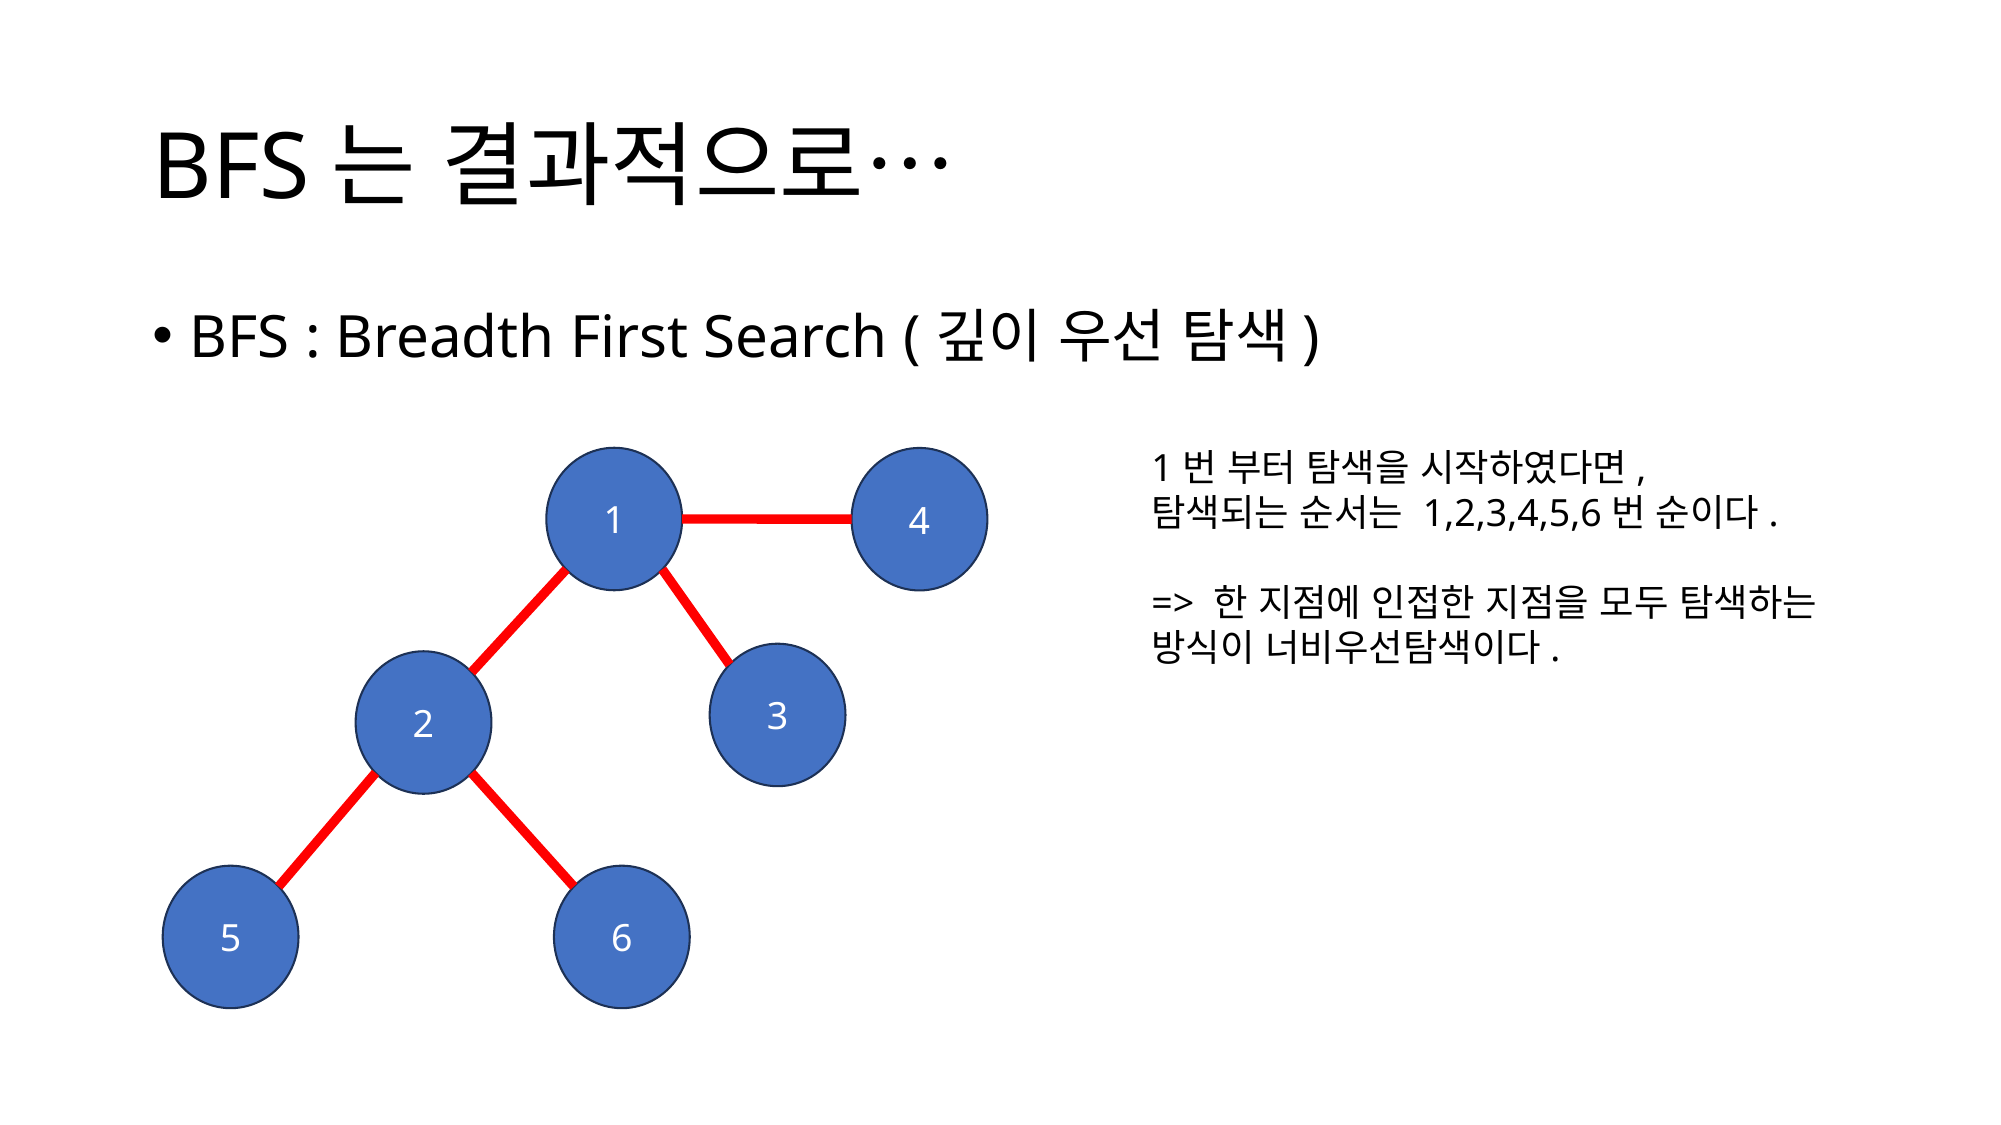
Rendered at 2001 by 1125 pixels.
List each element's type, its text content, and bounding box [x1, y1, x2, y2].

text_box 1 [545, 446, 684, 592]
text_box 1번 부터 탐색을 시작하였다면, 탐색되는 순서는 1,2,3,4,5,6번 순이다. => 한 지점에 인접한 지점을 모두 탐색하는 방식이 너비우선탐색이다. [1136, 436, 1894, 677]
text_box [471, 569, 567, 673]
text_box 4 [850, 446, 989, 592]
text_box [662, 569, 730, 665]
list BFS : Breadth First Search (깊이 우선 탐색) [137, 299, 1894, 1014]
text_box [278, 772, 376, 887]
text_box 3 [708, 642, 847, 788]
text_box 2 [354, 650, 493, 795]
text_box 6 [552, 864, 691, 1010]
title BFS는 결과적으로… [137, 59, 1863, 278]
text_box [471, 772, 574, 887]
text_box 5 [161, 864, 300, 1010]
